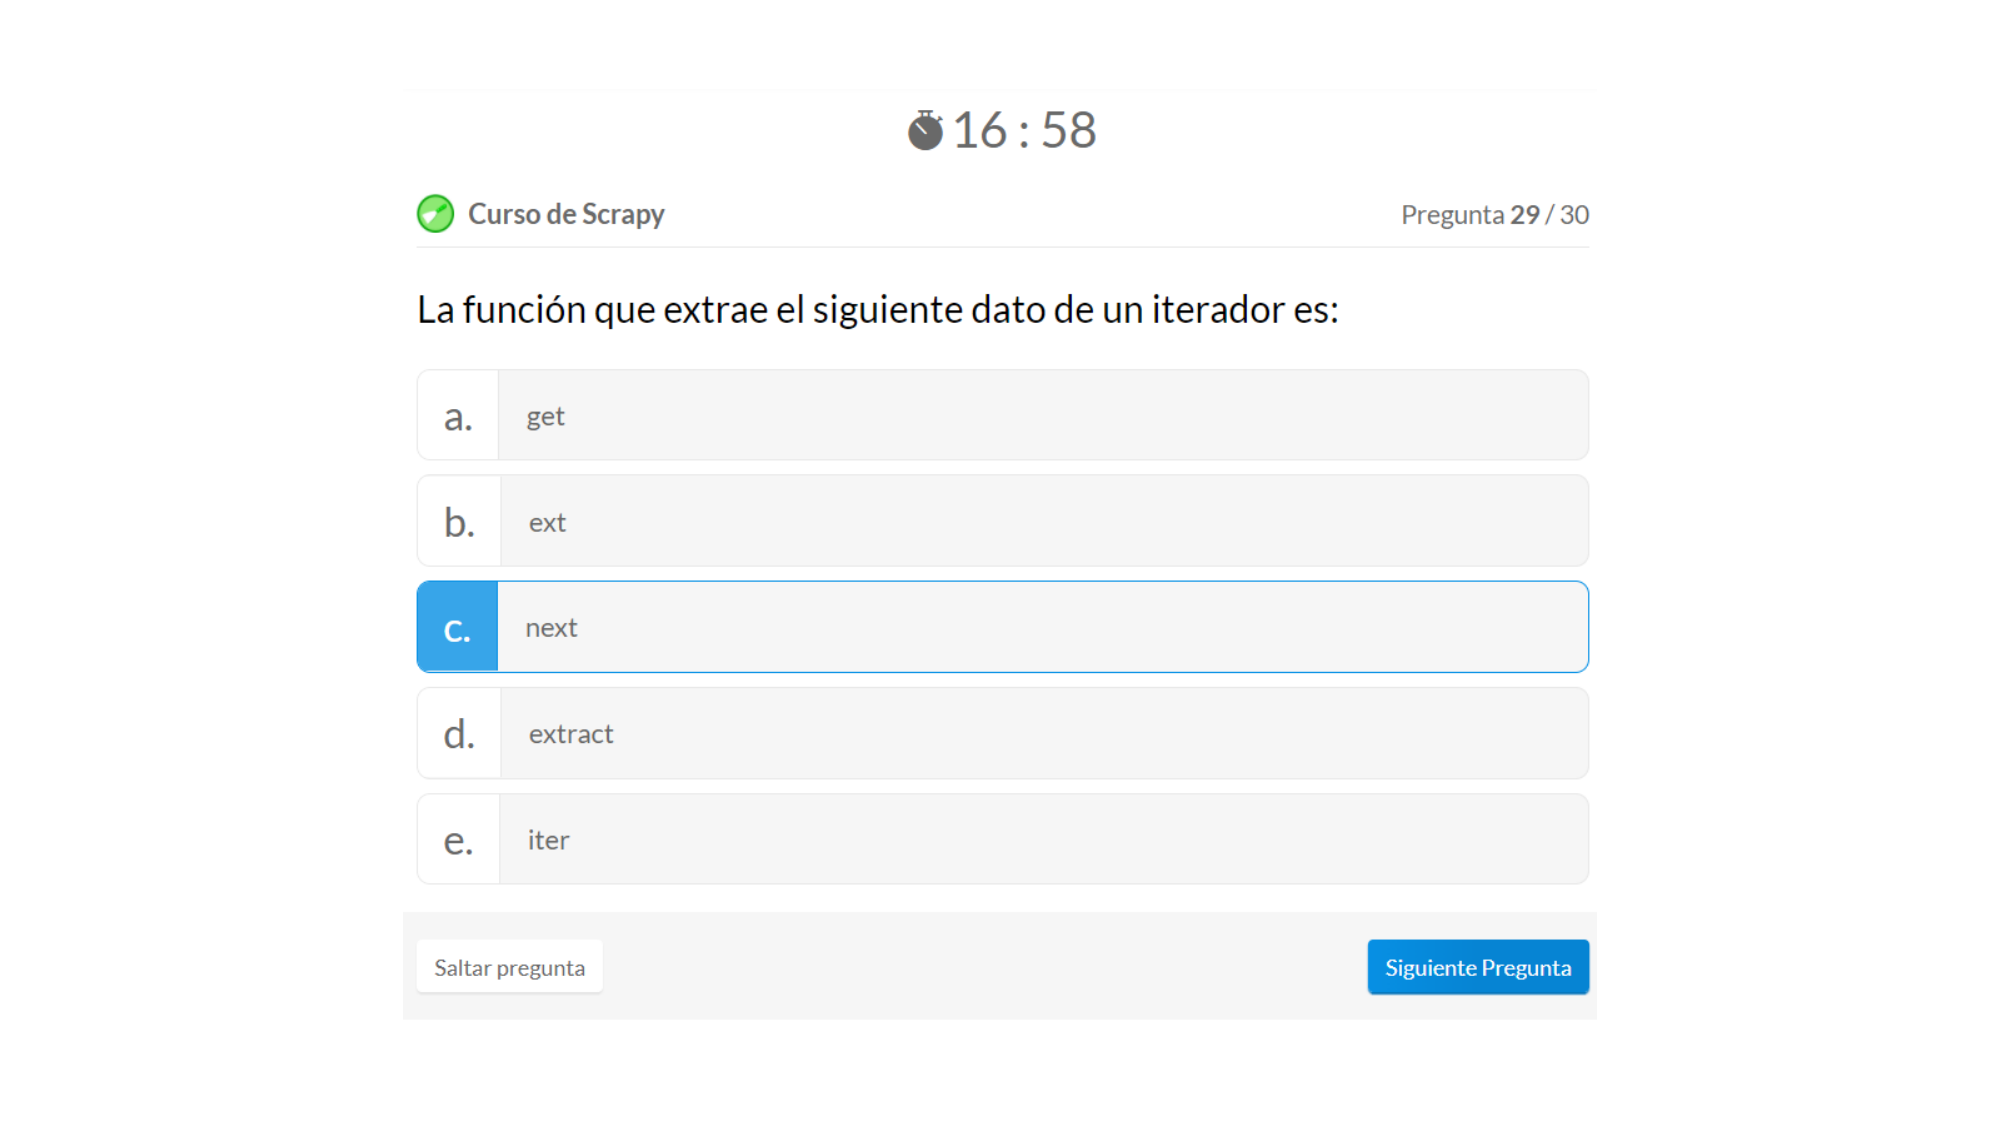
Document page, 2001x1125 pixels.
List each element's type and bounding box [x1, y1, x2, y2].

picture [402, 89, 1597, 1036]
